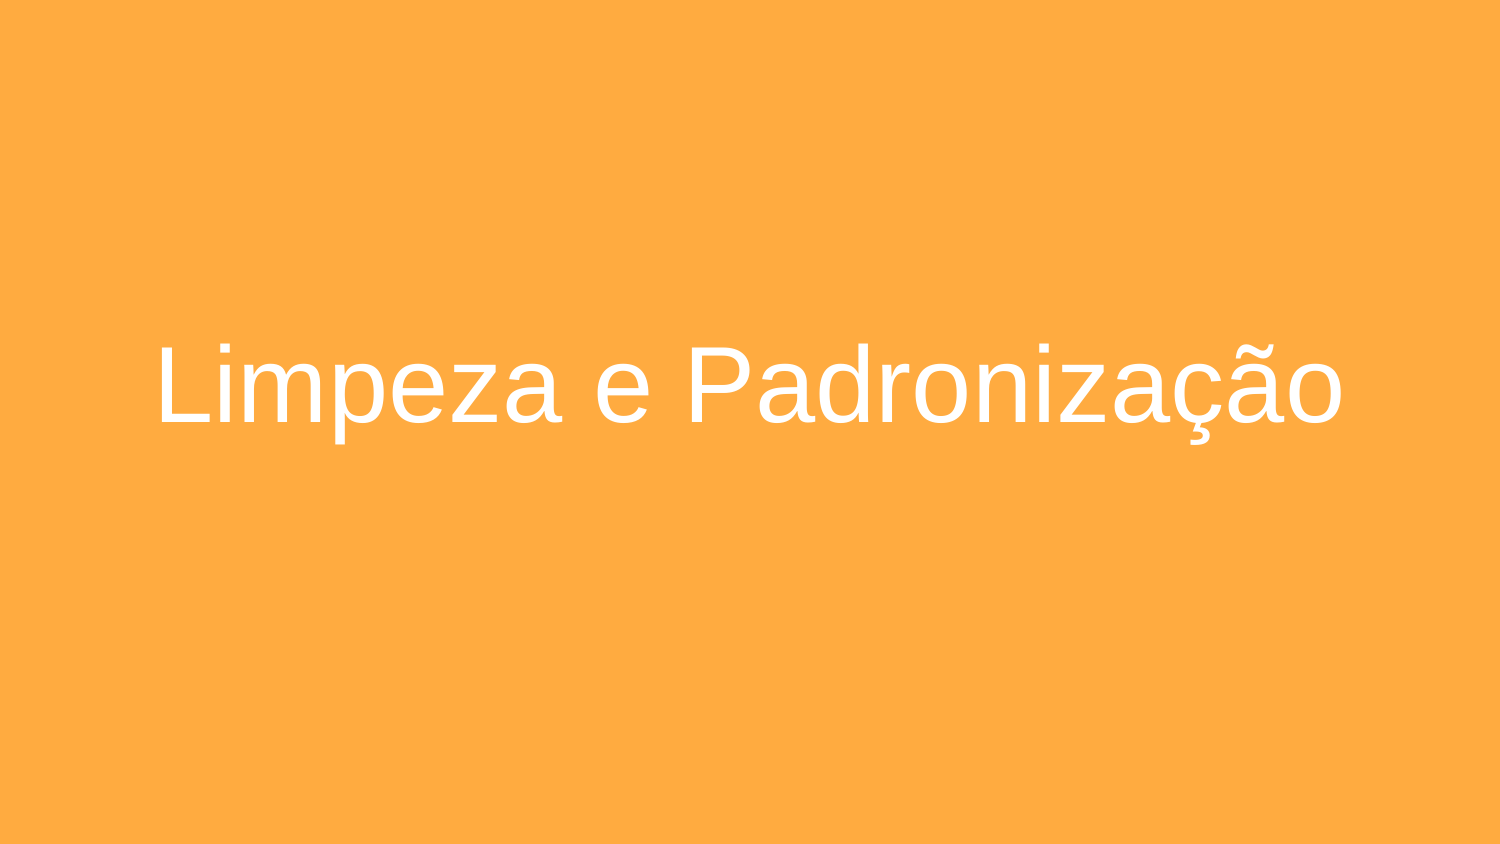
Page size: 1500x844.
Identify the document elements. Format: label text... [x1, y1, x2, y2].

title Limpeza e Padronização [51, 122, 1449, 459]
